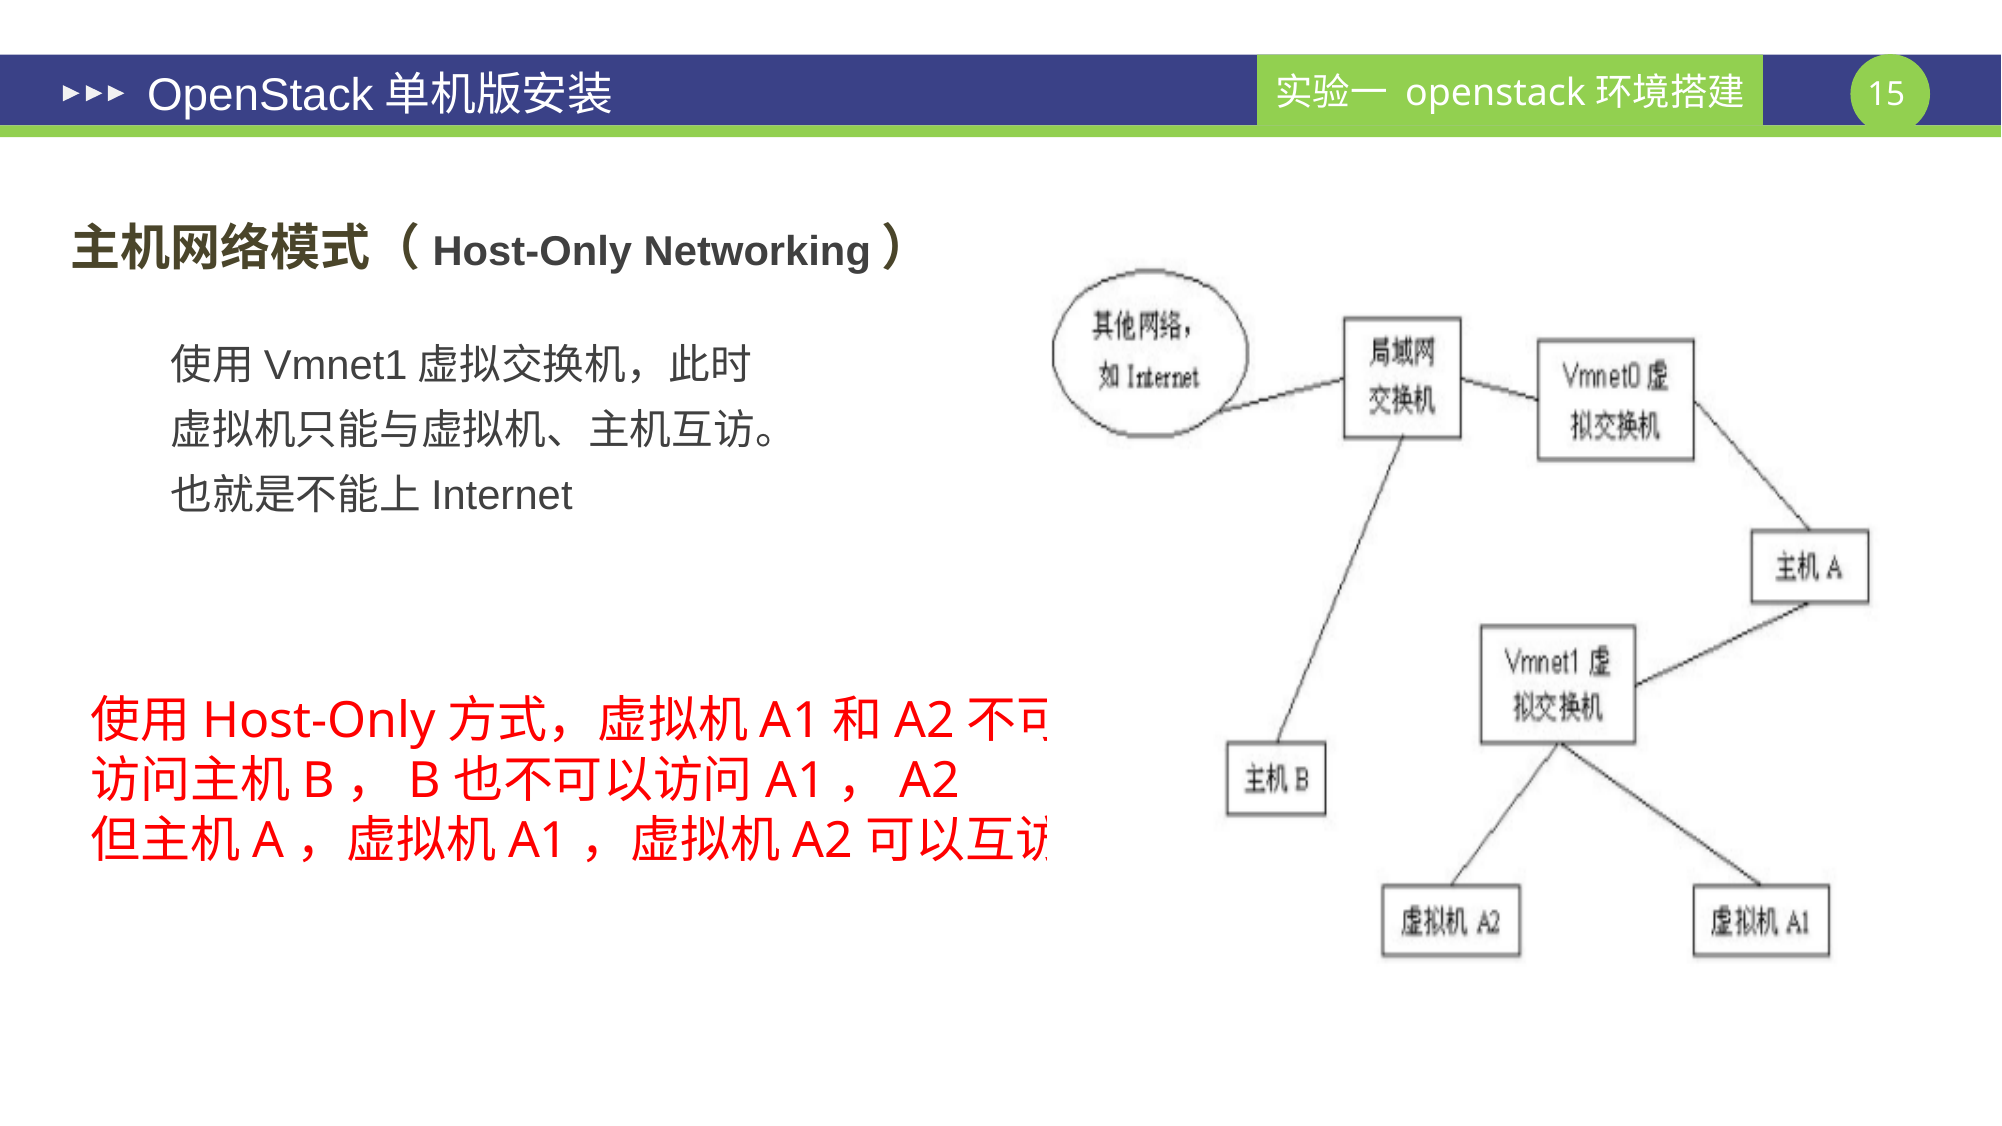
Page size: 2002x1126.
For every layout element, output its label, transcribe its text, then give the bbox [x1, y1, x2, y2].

title OpenStack单机版安装 [127, 59, 1207, 126]
picture [1046, 243, 1898, 1002]
text_box 使用Vmnet1虚拟交换机，此时虚拟机只能与虚拟机、主机互访。也就是不能上Internet [150, 312, 776, 680]
text_box 使用Host-Only方式，虚拟机A1和A2不可 访问主机B，B也不可以访问A1，A2 但主机A，虚拟机A1，虚拟机A2可以互访 [75, 680, 1041, 935]
list 主机网络模式（Host-Only Networking） [50, 187, 1813, 301]
